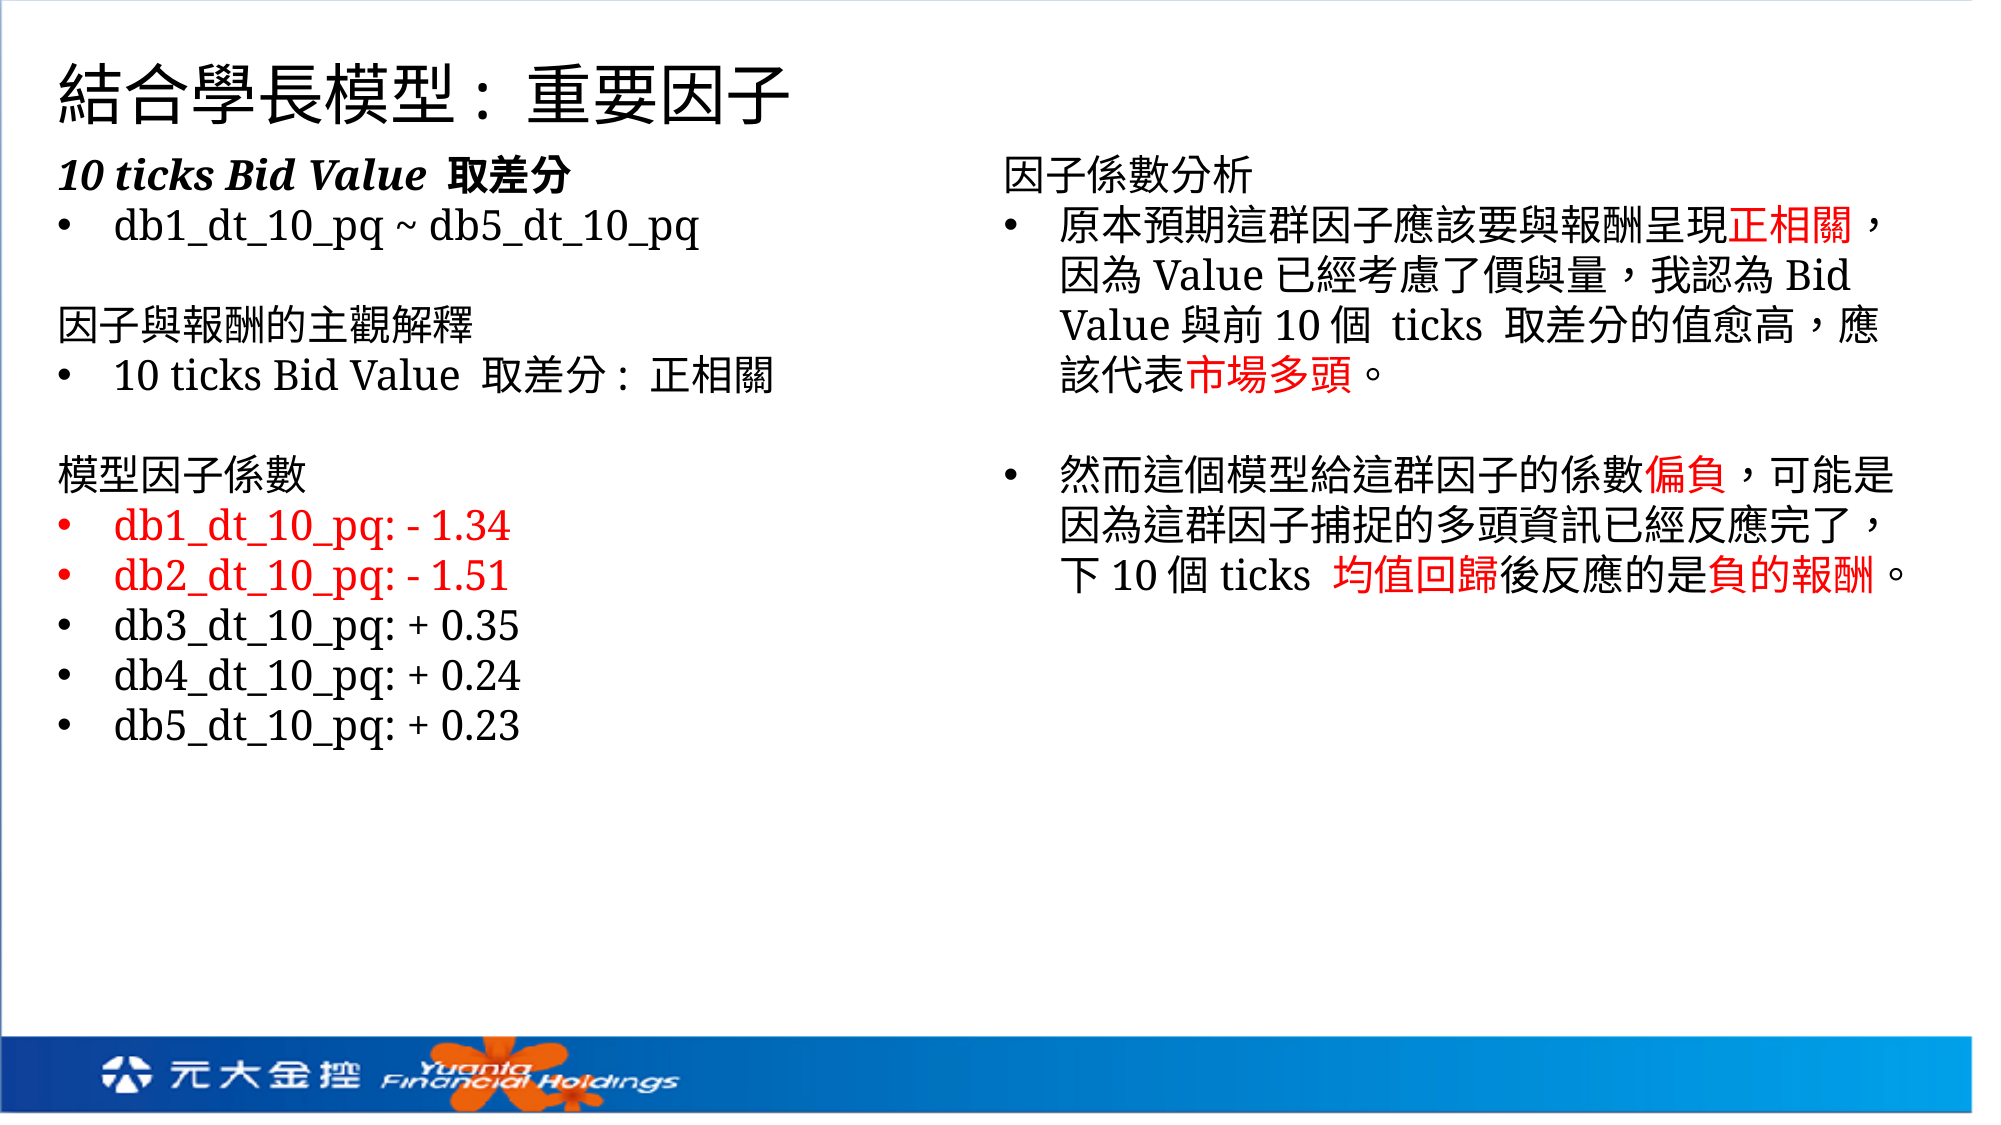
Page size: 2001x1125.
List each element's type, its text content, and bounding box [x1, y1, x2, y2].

text_box 結合學長模型: 重要因子 [42, 45, 956, 141]
picture [0, 0, 2001, 1125]
text_box 因子係數分析 原本預期這群因子應該要與報酬呈現正相關，因為Value已經考慮了價與量，我認為Bid Value與前10個 ticks 取差分的值愈高，應該代表市場多頭。 然而這個模型給這群因子的係數偏負，可能是因為這群因子捕捉的多頭資訊已經反應完了，下10個ticks 均值回歸後反應的是負的報酬。 [988, 141, 1936, 607]
text_box 10 ticks Bid Value 取差分 db1_dt_10_pq ~ db5_dt_10_pq 因子與報酬的主觀解釋 10 ticks Bid Value 取差分: 正相關 模型因子係數 db1_dt_10_pq: - 1.34 db2_dt_10_pq: - 1.51 db3_dt_10_pq: + 0.35 db4_dt_10_pq: + 0.24 db5_dt_10_pq: + 0.23 [42, 141, 989, 757]
